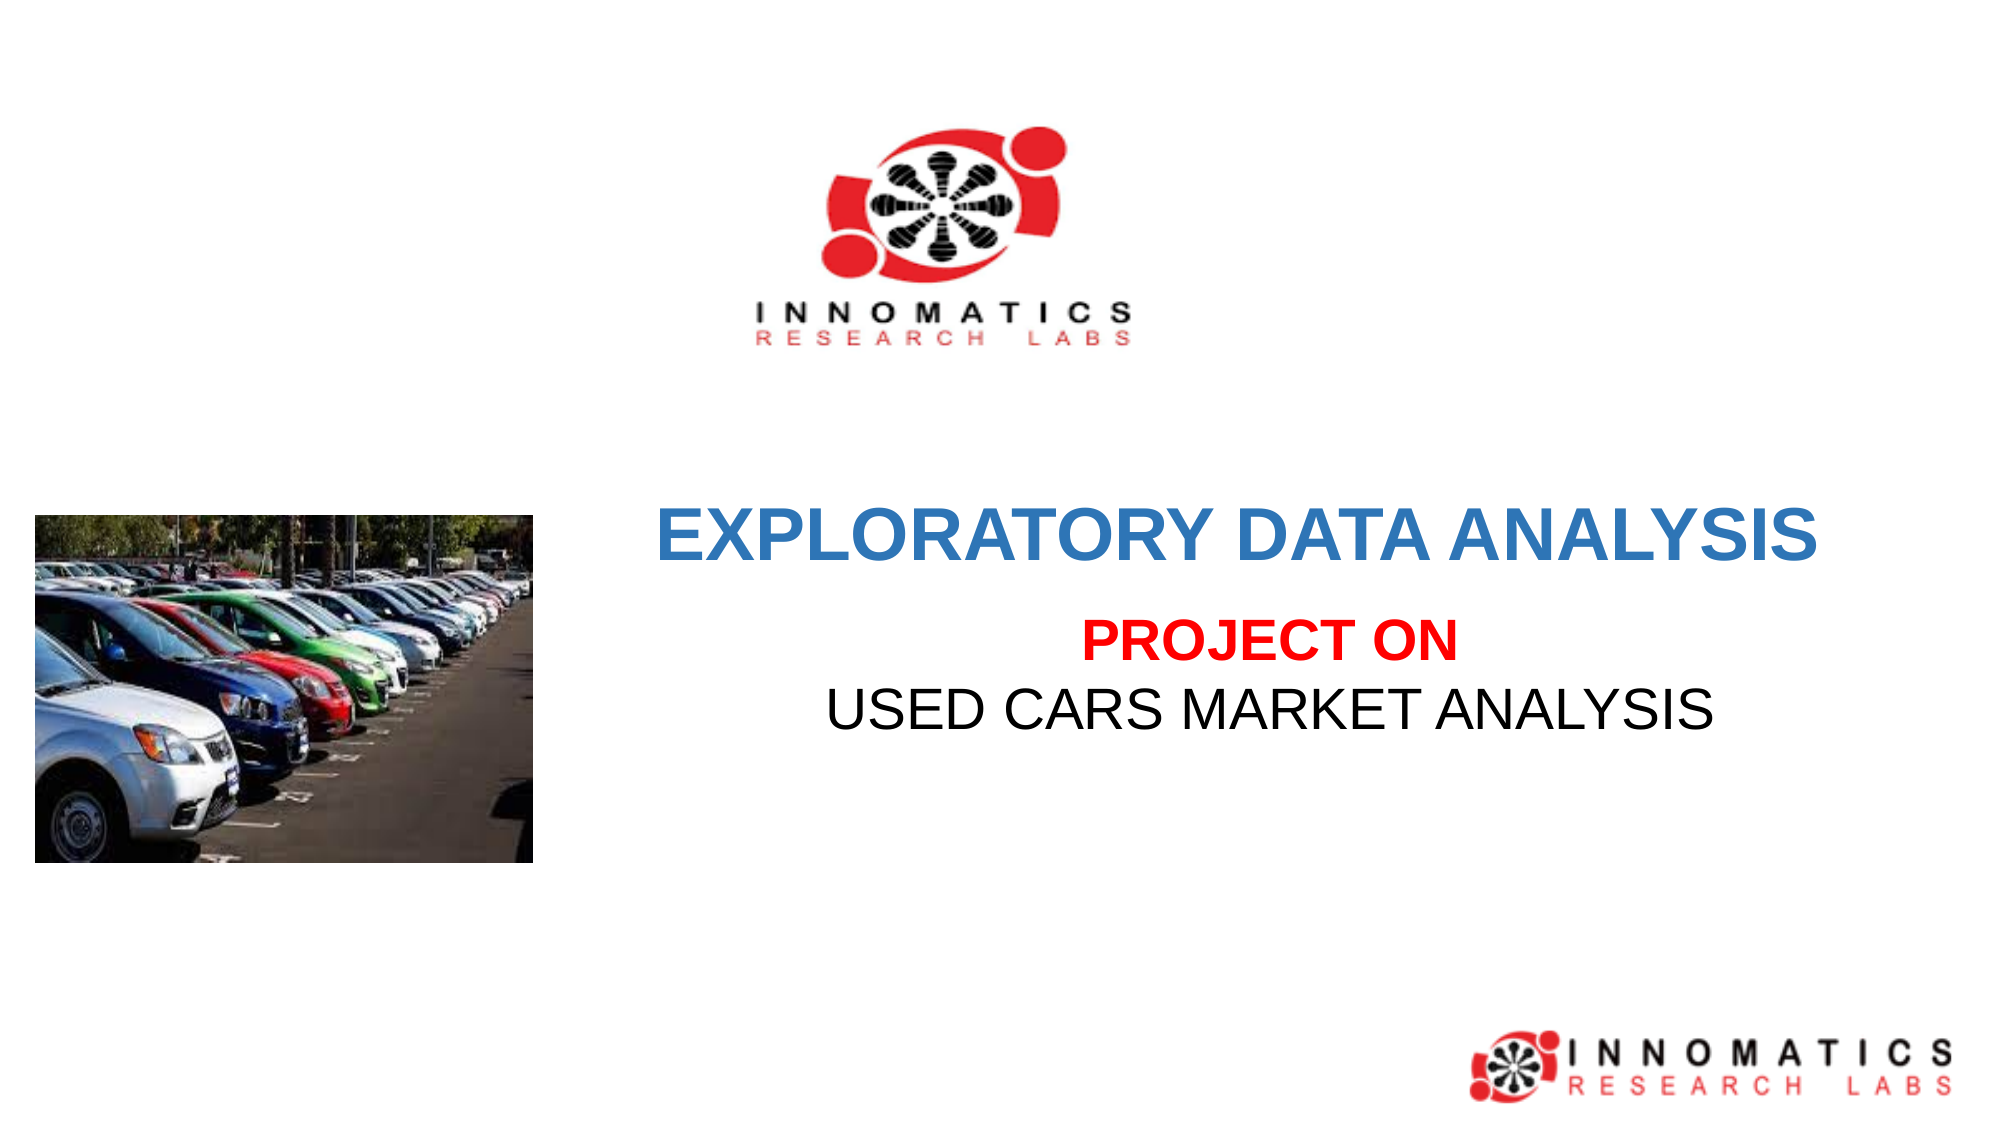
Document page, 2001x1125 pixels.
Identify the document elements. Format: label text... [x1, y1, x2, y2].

picture [673, 23, 1216, 451]
text_box PROJECT ON USED CARS MARKET ANALYSIS [598, 594, 1943, 750]
picture [35, 515, 533, 863]
picture [1445, 1014, 1975, 1125]
text_box EXPLORATORY DATA ANALYSIS [412, 477, 2000, 583]
